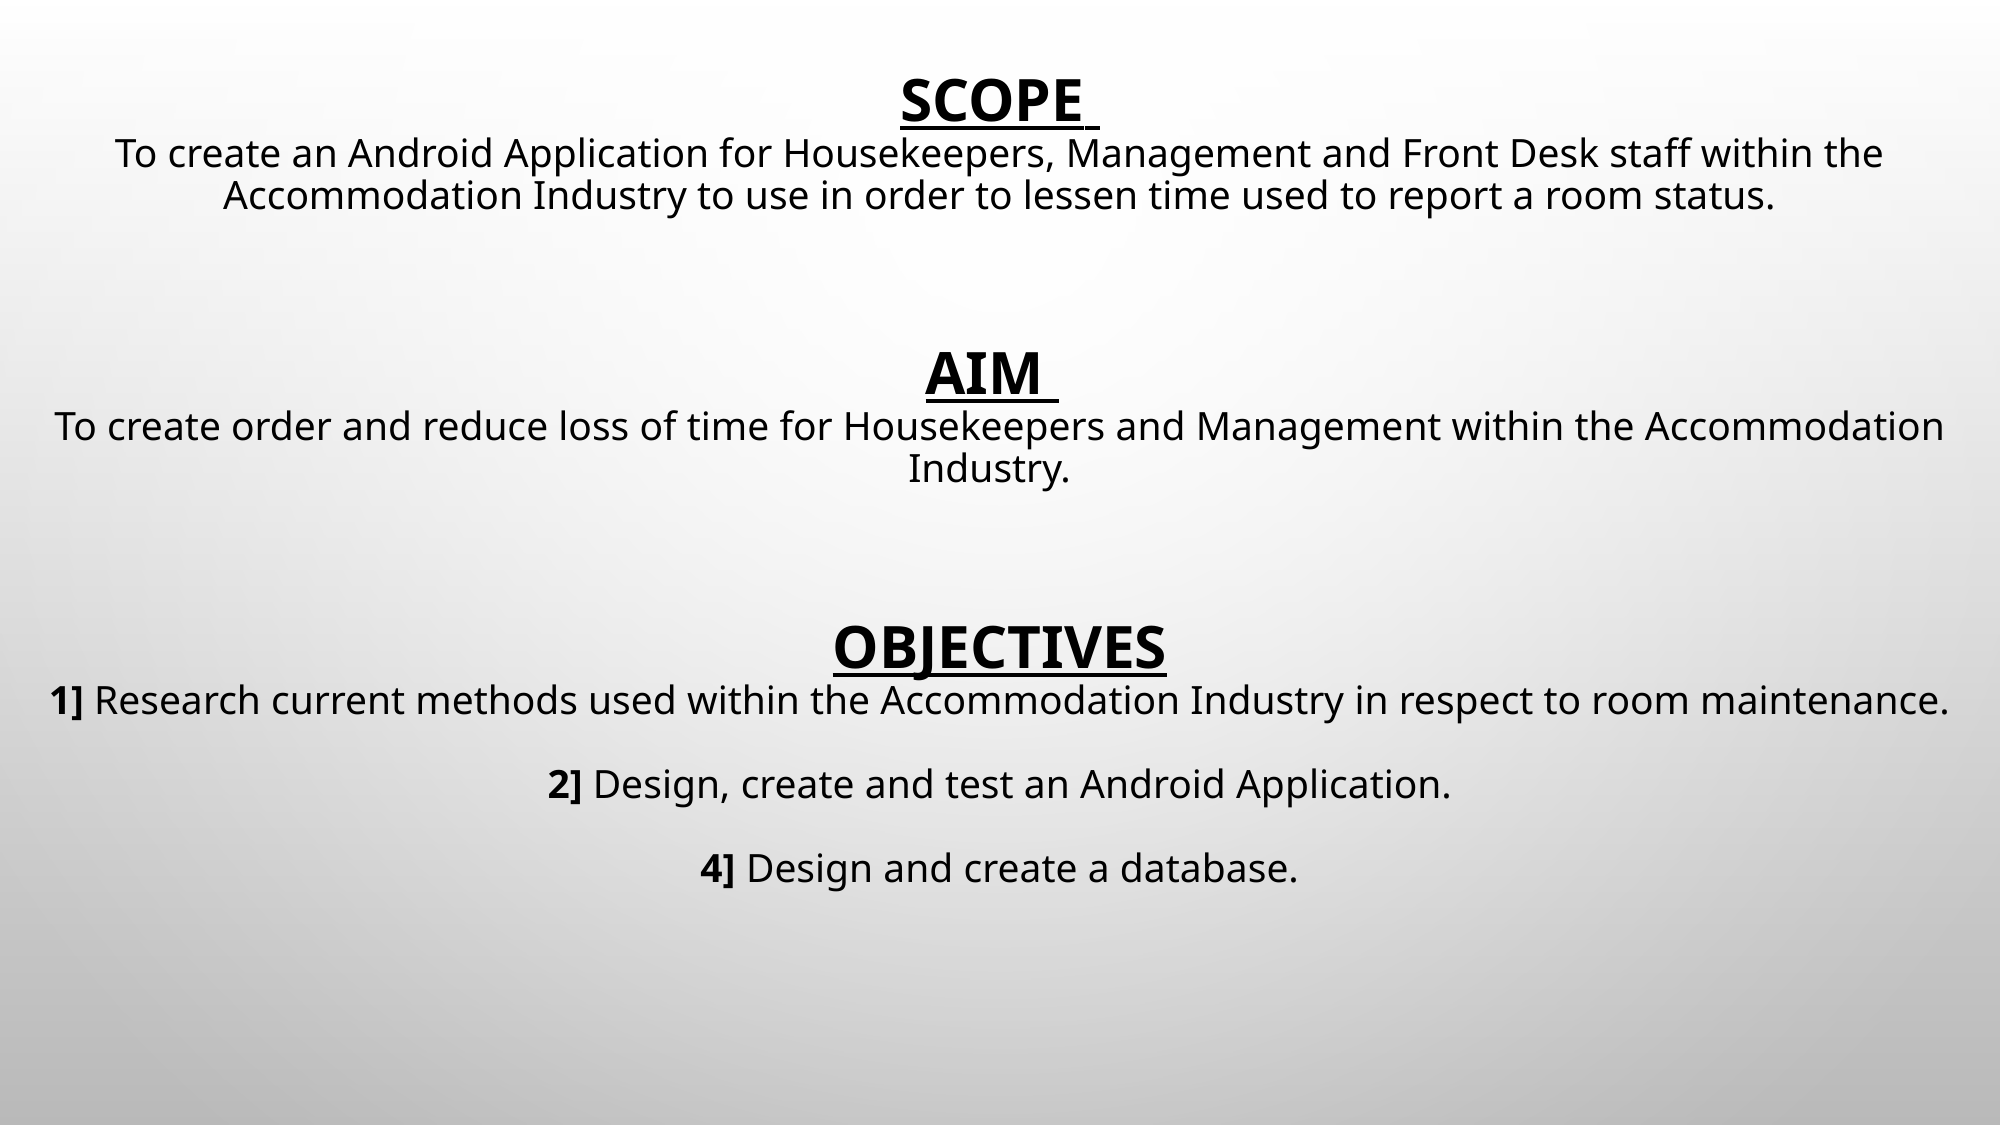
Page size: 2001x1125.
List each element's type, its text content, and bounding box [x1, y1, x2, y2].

title SCOPE To create an Android Application for Housekeepers, Management and Front Desk staff within the Accommodation Industry to use in order to lessen time used to report a room status. Aim To create order and reduce loss of time for Housekeepers and Management within the Accommodation Industry. Objectives 1] Research current methods used within the Accommodation Industry in respect to room maintenance. 2] Design, create and test an Android Application. 4] Design and create a database. [7, 0, 1993, 1096]
picture [0, 0, 2000, 1125]
